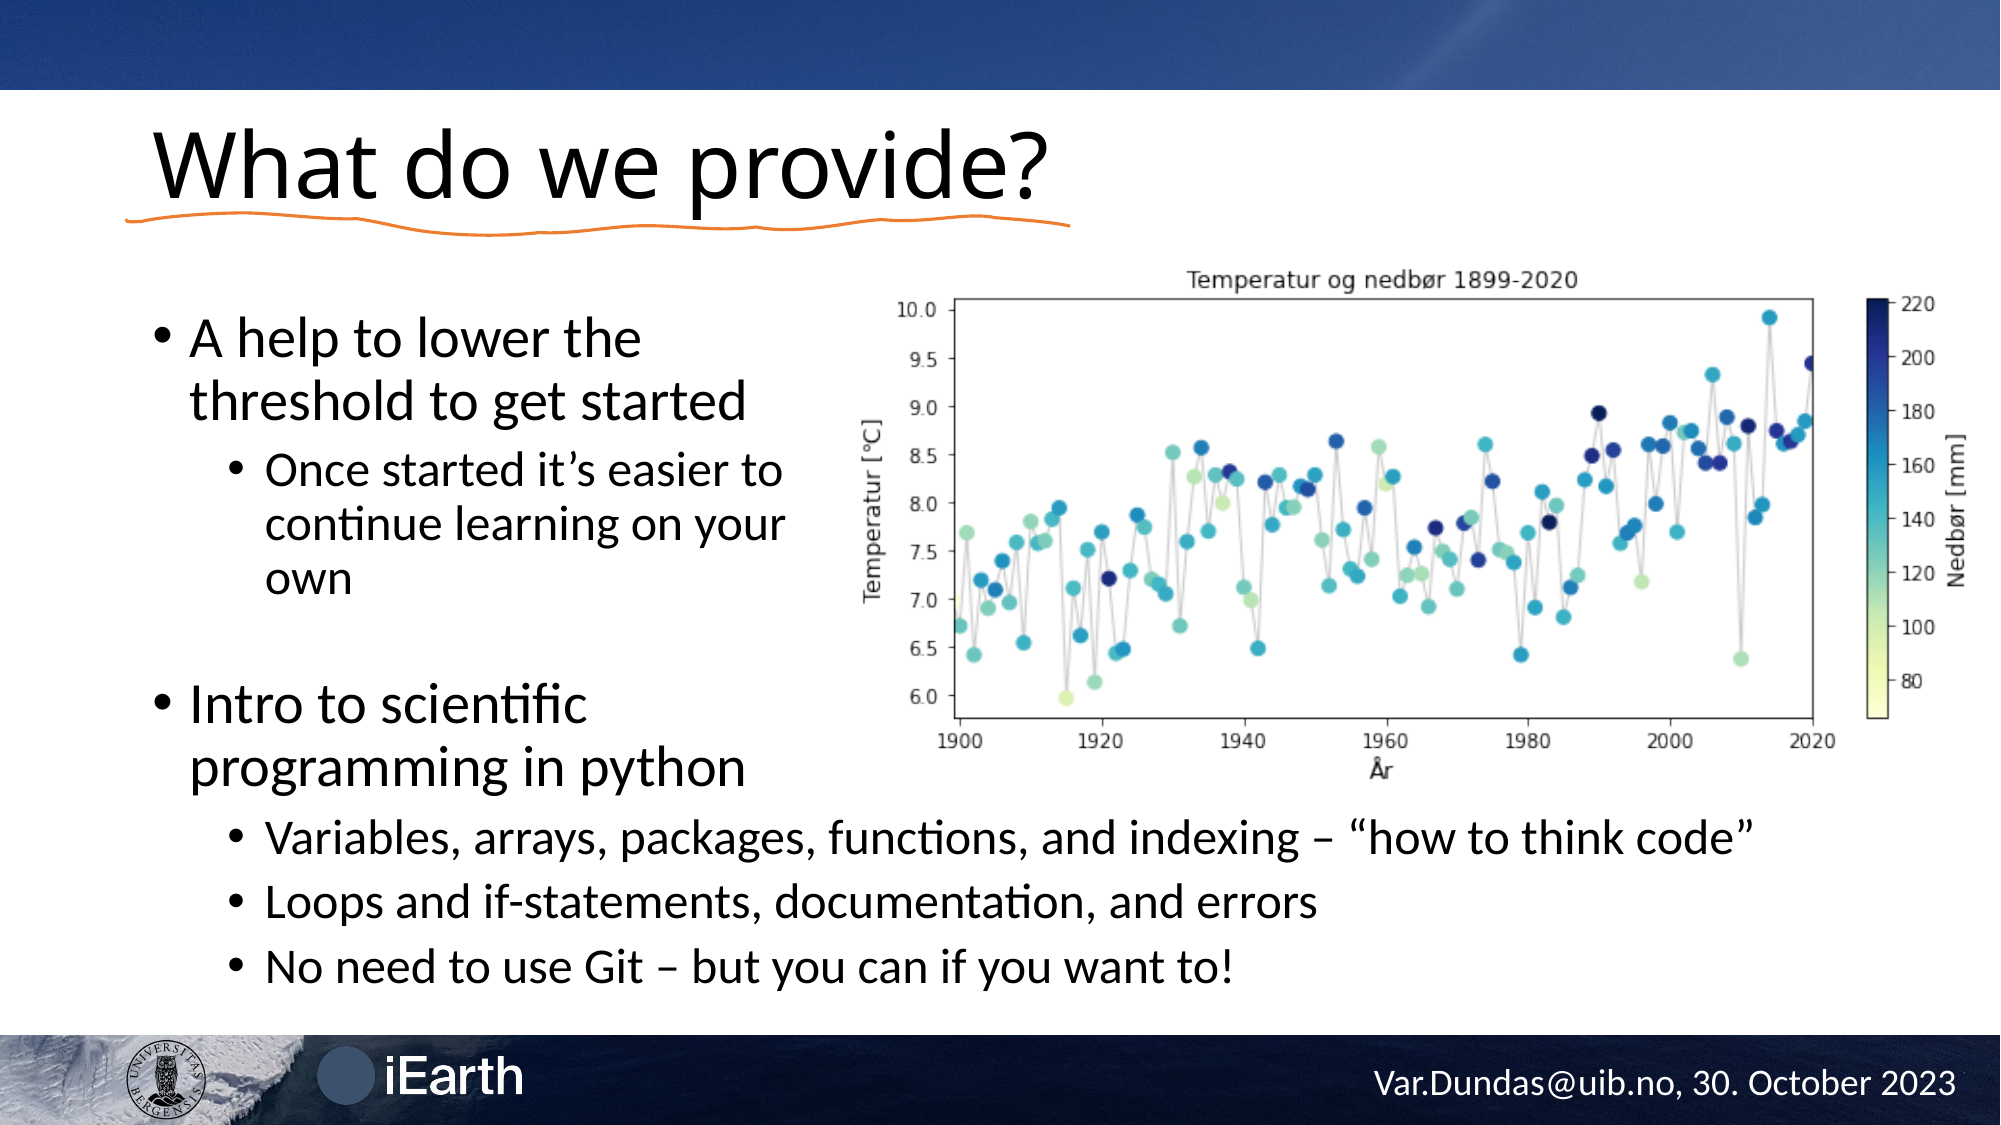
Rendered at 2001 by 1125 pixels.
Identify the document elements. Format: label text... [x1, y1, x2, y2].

list A help to lower the threshold to get started Once started it’s easier to continue learning on your own [137, 299, 850, 651]
text_box Intro to scientific programming in python [137, 665, 919, 803]
title What do we provide? [137, 90, 1863, 278]
picture [850, 256, 1984, 797]
text_box Variables, arrays, packages, functions, and indexing – “how to think code” Loops and if-statements, documentation, and errors No need to use Git – but you can if you want to! [137, 803, 1827, 1035]
picture [0, 1035, 2000, 1125]
picture [0, 0, 2000, 90]
text_box [126, 212, 1071, 236]
